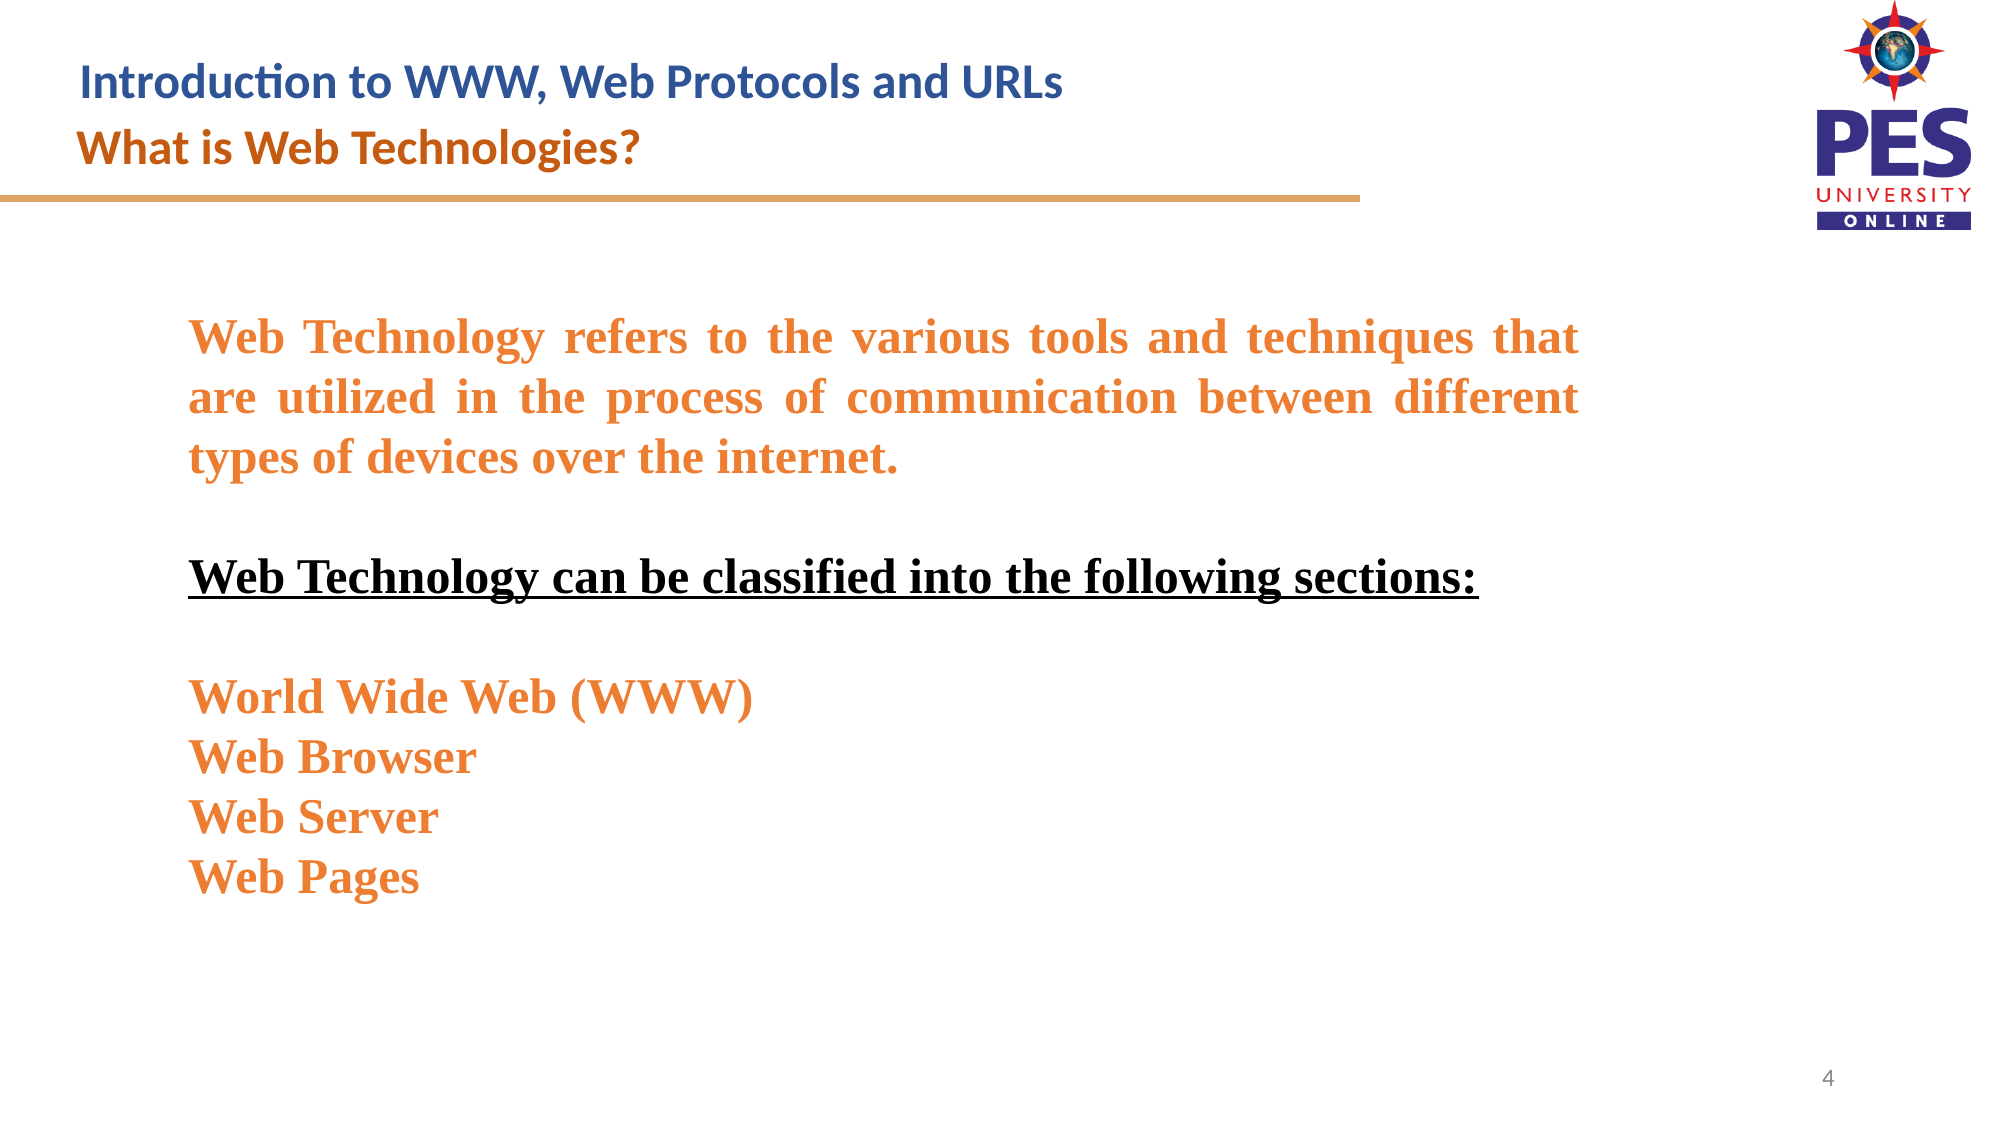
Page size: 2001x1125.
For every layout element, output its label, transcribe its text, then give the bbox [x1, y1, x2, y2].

slide_number ‹#› [1817, 1060, 1852, 1125]
text_box What is Web Technologies? [60, 106, 1374, 182]
text_box Web Technology refers to the various tools and techniques that are utilized in the process of communication between different types of devices over the internet. Web Technology can be classified into the following sections: World Wide Web (WWW) Web Browser Web Server Web Pages [173, 295, 1595, 1091]
text_box Introduction to WWW, Web Protocols and URLs [64, 41, 1295, 117]
picture [1817, 0, 1972, 230]
